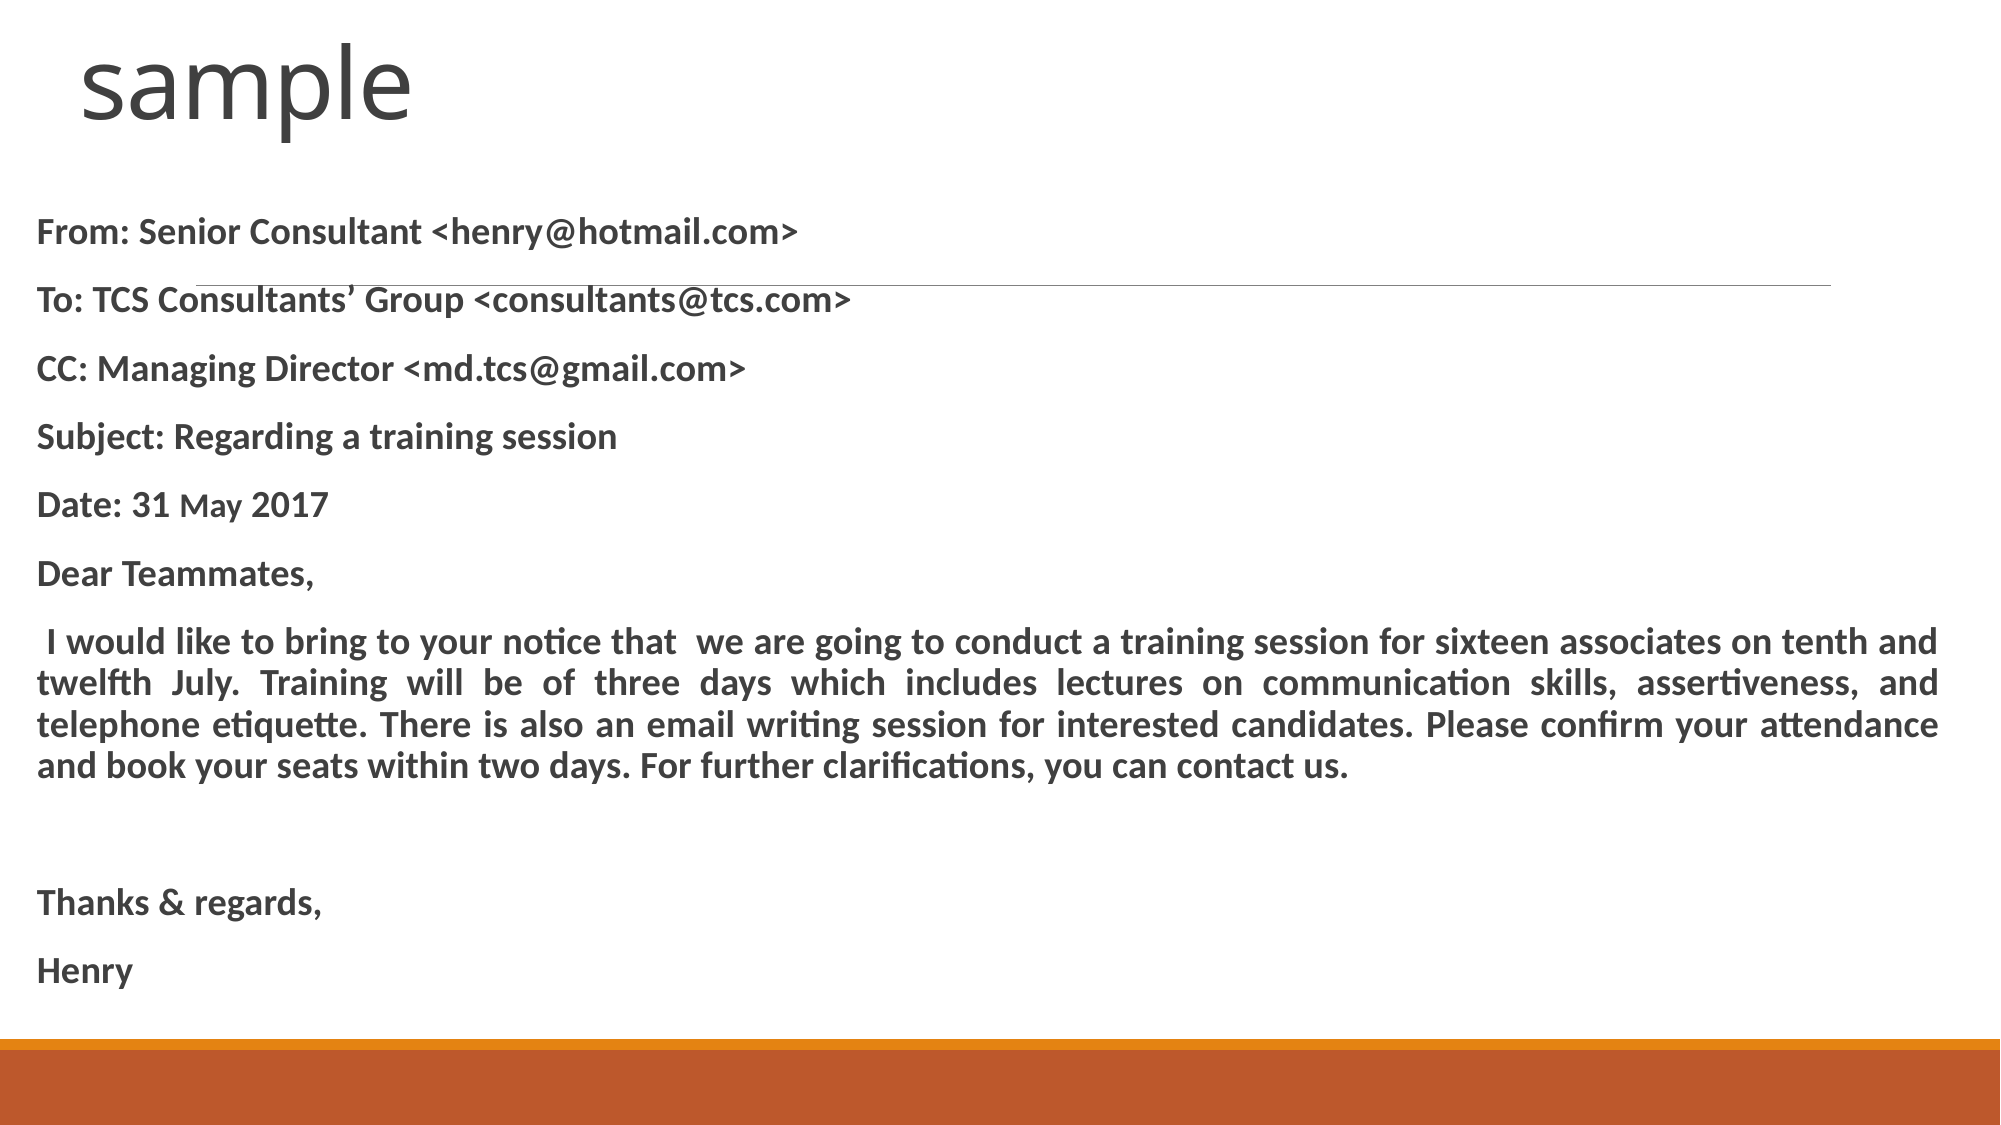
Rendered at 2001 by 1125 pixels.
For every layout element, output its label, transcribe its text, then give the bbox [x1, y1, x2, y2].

list From: Senior Consultant <henry@hotmail.com> To: TCS Consultants’ Group <consultants@tcs.com> CC: Managing Director <md.tcs@gmail.com> Subject: Regarding a training session Date: 31 May 2017 Dear Teammates, I would like to bring to your notice that we are going to conduct a training session for sixteen associates on tenth and twelfth July. Training will be of three days which includes lectures on communication skills, assertiveness, and telephone etiquette. There is also an email writing session for interested candidates. Please confirm your attendance and book your seats within two days. For further clarifications, you can contact us. Thanks & regards, Henry [36, 204, 1943, 1001]
title sample [64, 24, 1715, 148]
